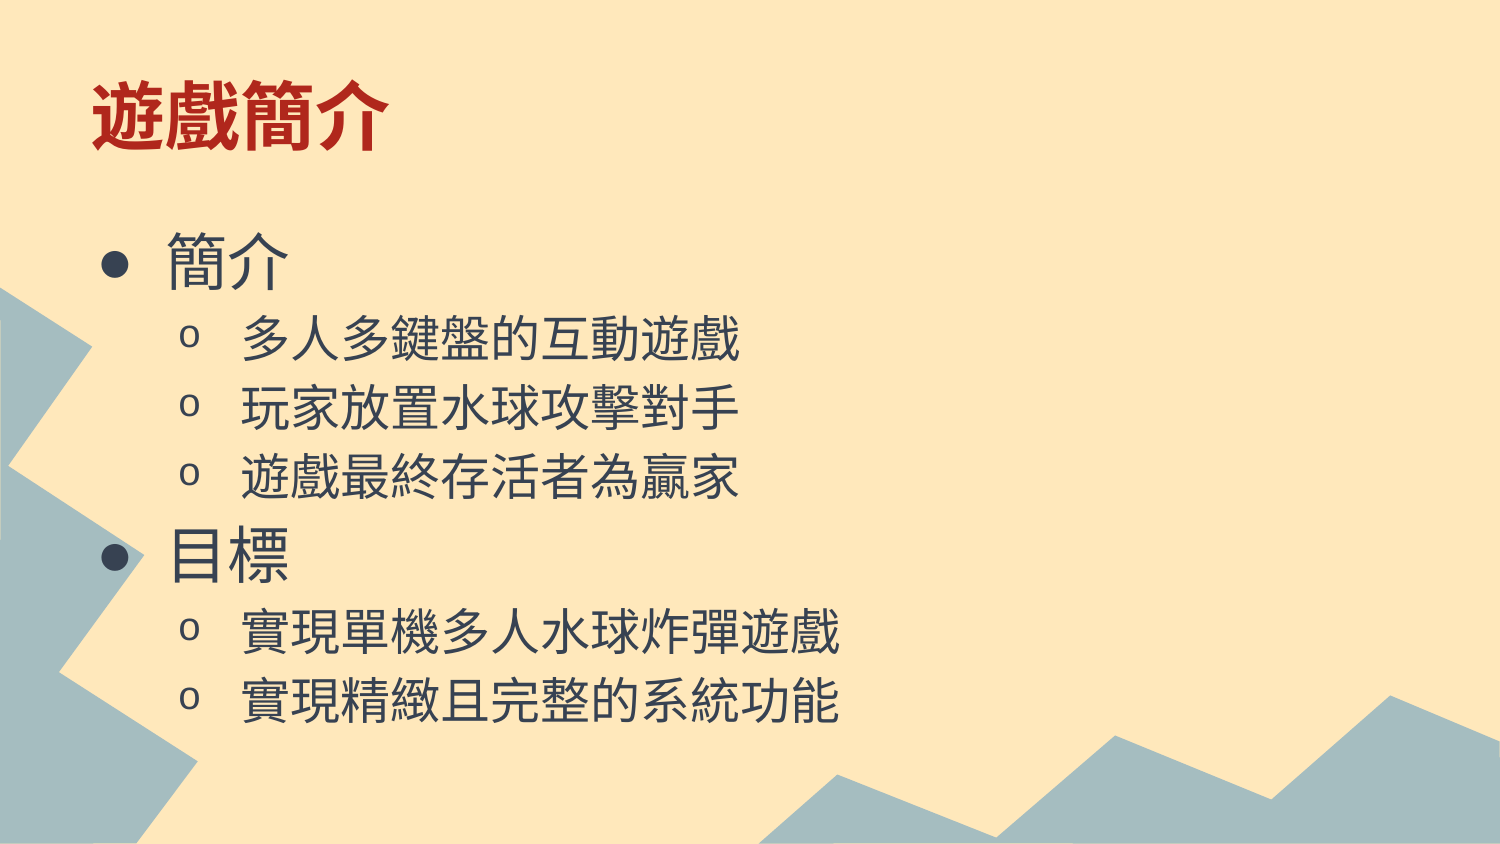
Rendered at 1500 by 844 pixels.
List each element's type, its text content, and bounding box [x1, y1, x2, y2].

list 簡介 多人多鍵盤的互動遊戲 玩家放置水球攻擊對手 遊戲最終存活者為贏家 目標 實現單機多人水球炸彈遊戲 實現精緻且完整的系統功能 [75, 196, 1425, 808]
title 遊戲簡介 [75, 33, 1425, 175]
